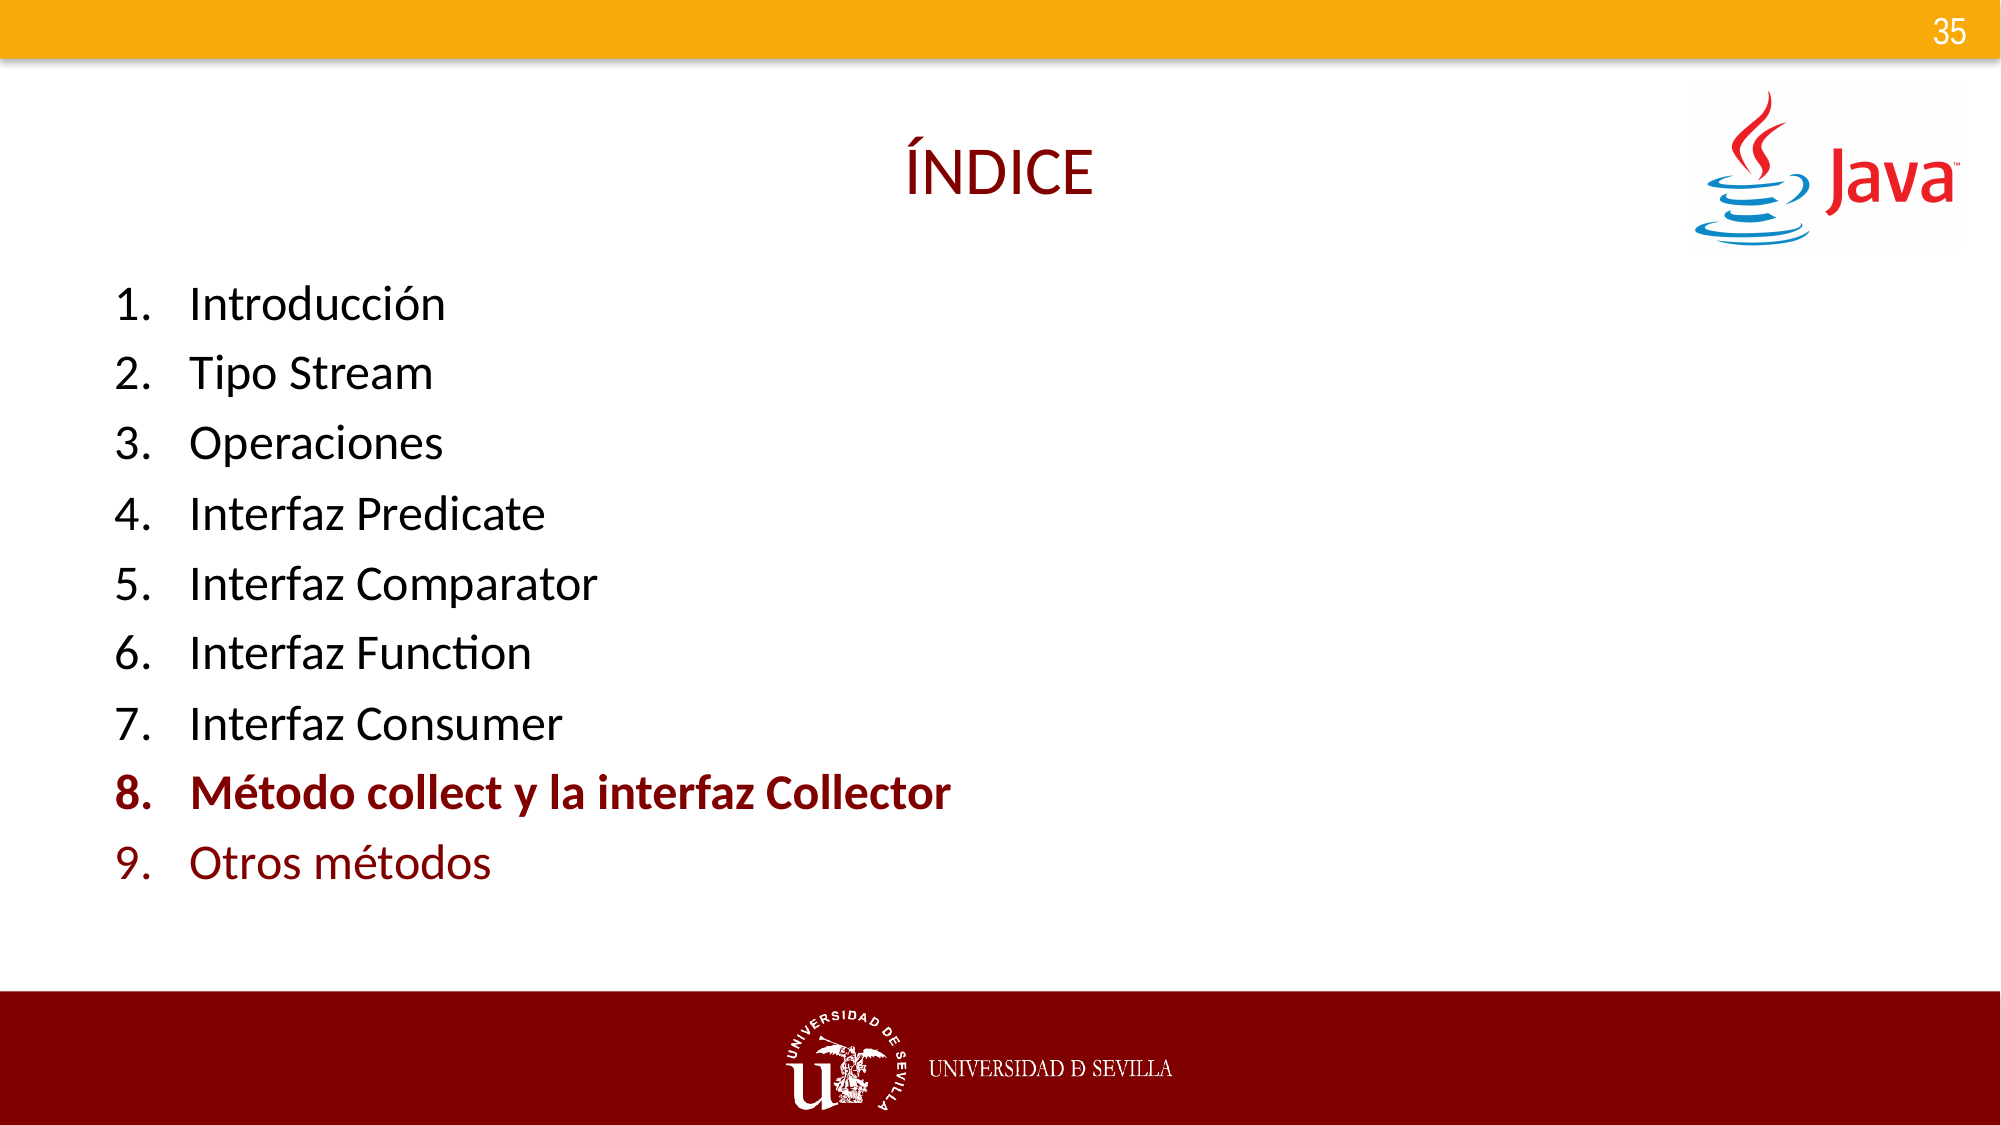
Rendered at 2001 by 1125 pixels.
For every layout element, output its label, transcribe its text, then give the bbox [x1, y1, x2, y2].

picture [641, 966, 1358, 1125]
title ÍNDICE [99, 101, 1900, 233]
list Introducción Tipo Stream Operaciones Interfaz Predicate Interfaz Comparator Interfaz Function Interfaz Consumer Método collect y la interfaz Collector Otros métodos [99, 262, 1900, 966]
picture [1693, 83, 1962, 251]
